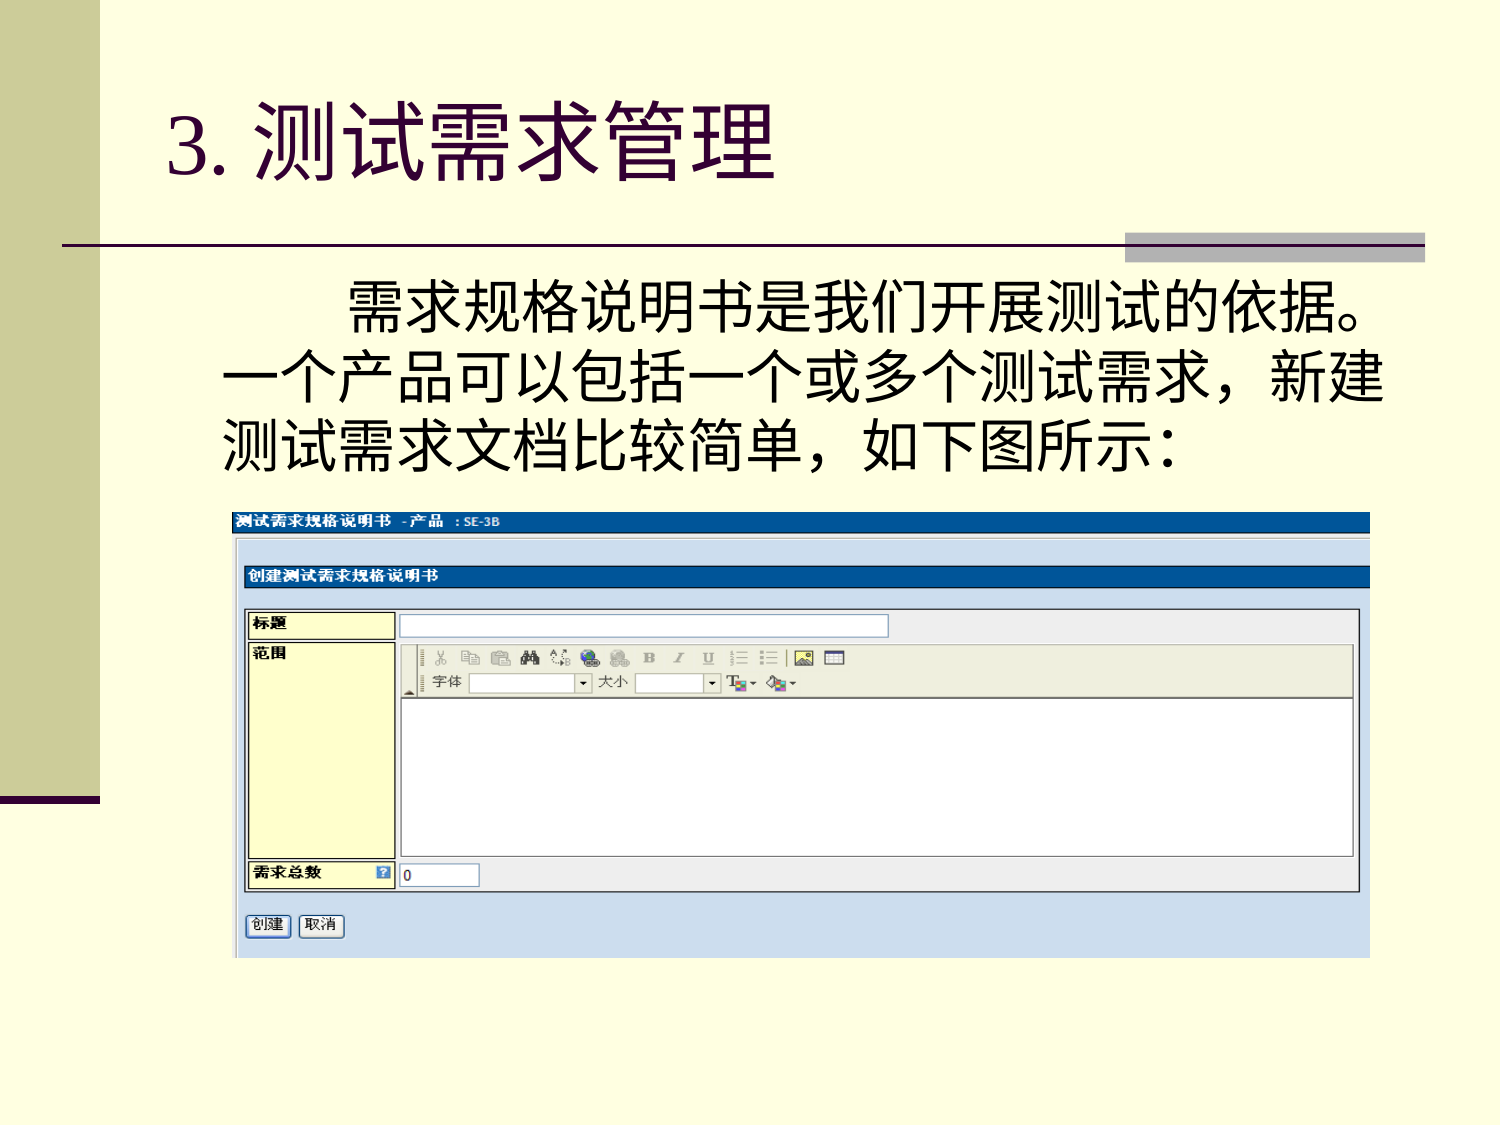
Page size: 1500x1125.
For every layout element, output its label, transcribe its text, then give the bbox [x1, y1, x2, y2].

list 需求规格说明书是我们开展测试的依据。一个产品可以包括一个或多个测试需求，新建测试需求文档比较简单，如下图所示： [150, 262, 1425, 1006]
picture [231, 512, 1370, 958]
title 3.测试需求管理 [150, 45, 1425, 233]
